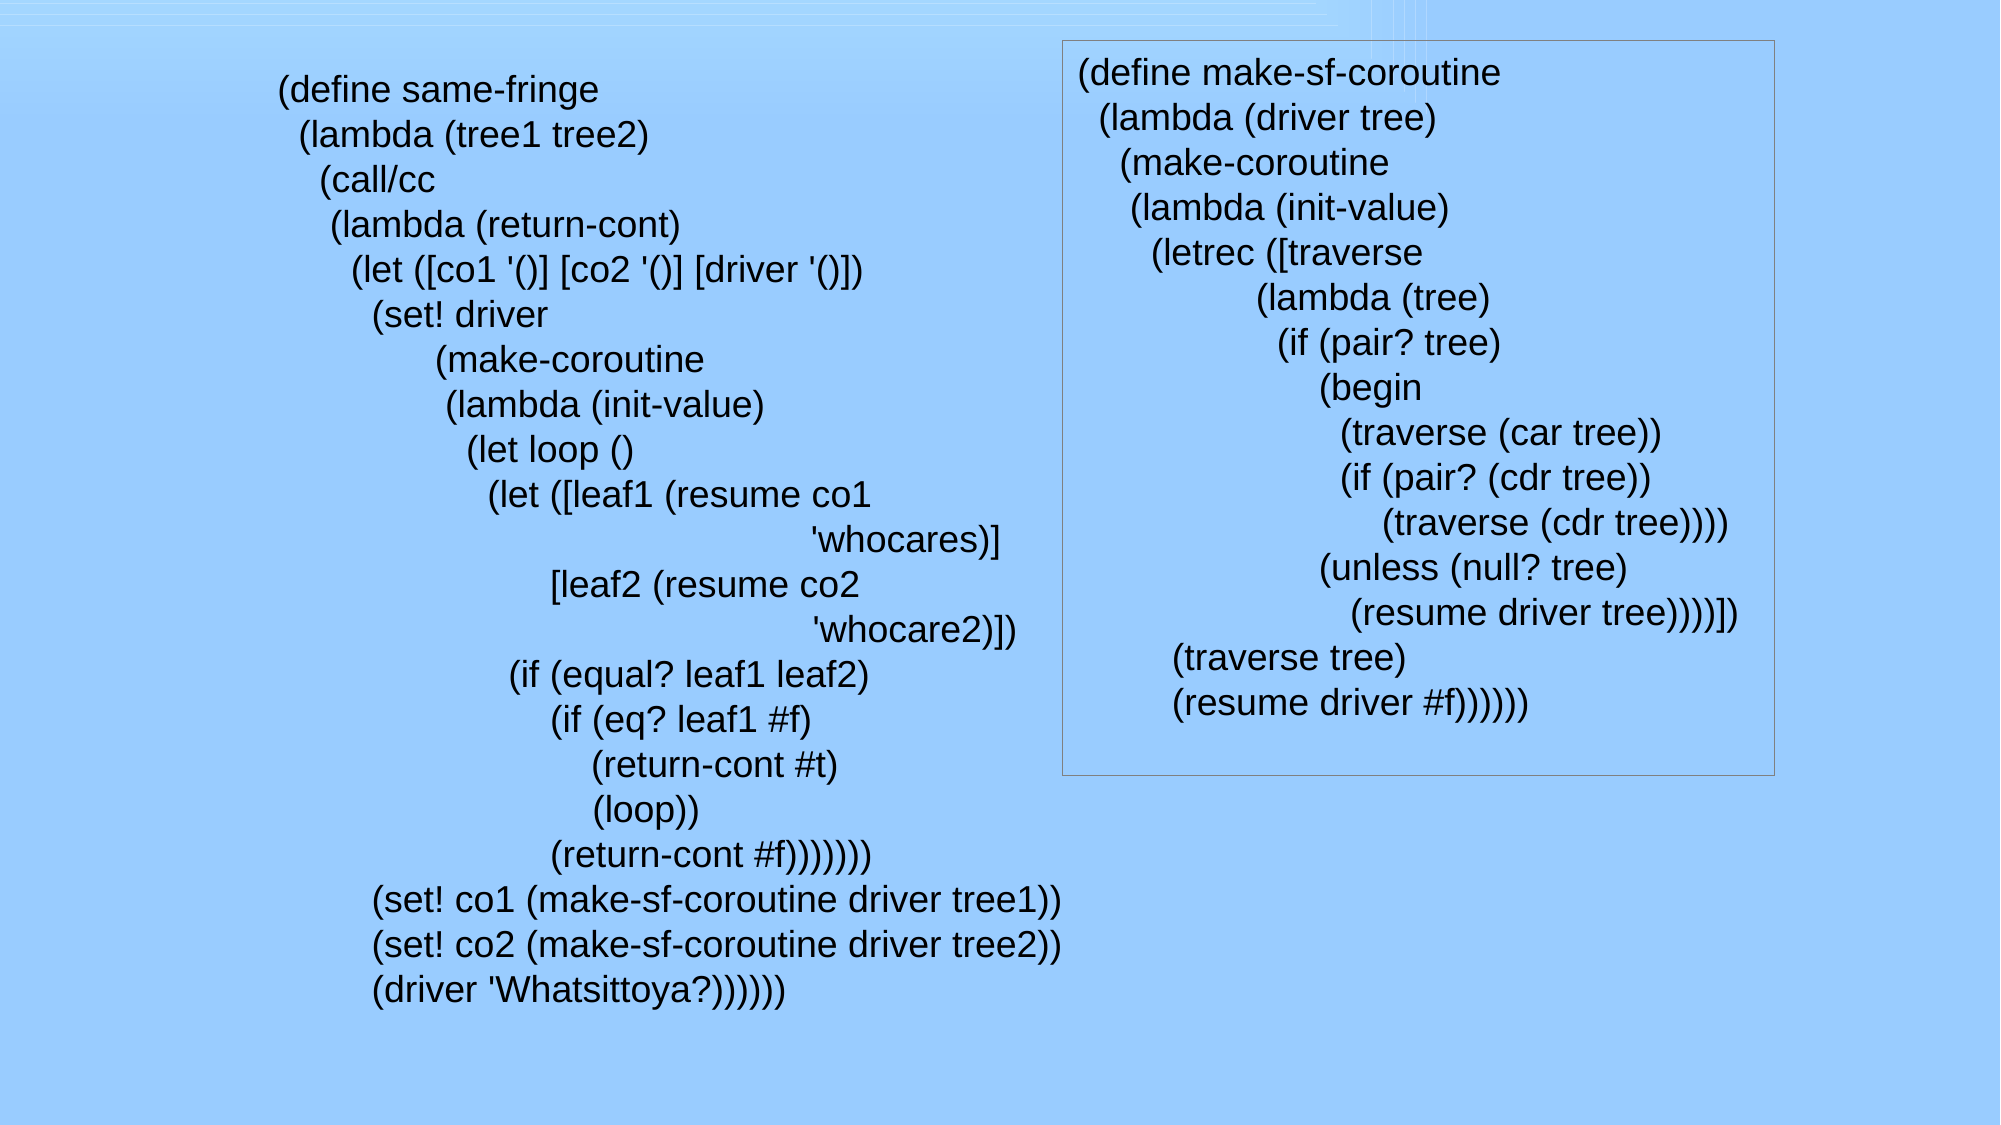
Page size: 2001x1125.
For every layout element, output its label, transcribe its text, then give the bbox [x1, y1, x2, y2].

text_box (define same-fringe (lambda (tree1 tree2) (call/cc (lambda (return-cont) (let ([co1 '()] [co2 '()] [driver '()]) (set! driver (make-coroutine (lambda (init-value) (let loop () (let ([leaf1 (resume co1 'whocares)] [leaf2 (resume co2 'whocare2)]) (if (equal? leaf1 leaf2) (if (eq? leaf1 #f) (return-cont #t) (loop)) (return-cont #f))))))) (set! co1 (make-sf-coroutine driver tree1)) (set! co2 (make-sf-coroutine driver tree2)) (driver 'Whatsittoya?)))))) [262, 12, 1138, 1018]
text_box (define make-sf-coroutine (lambda (driver tree) (make-coroutine (lambda (init-value) (letrec ([traverse (lambda (tree) (if (pair? tree) (begin (traverse (car tree)) (if (pair? (cdr tree)) (traverse (cdr tree)))) (unless (null? tree) (resume driver tree))))]) (traverse tree) (resume driver #f)))))) [1138, 40, 1775, 776]
